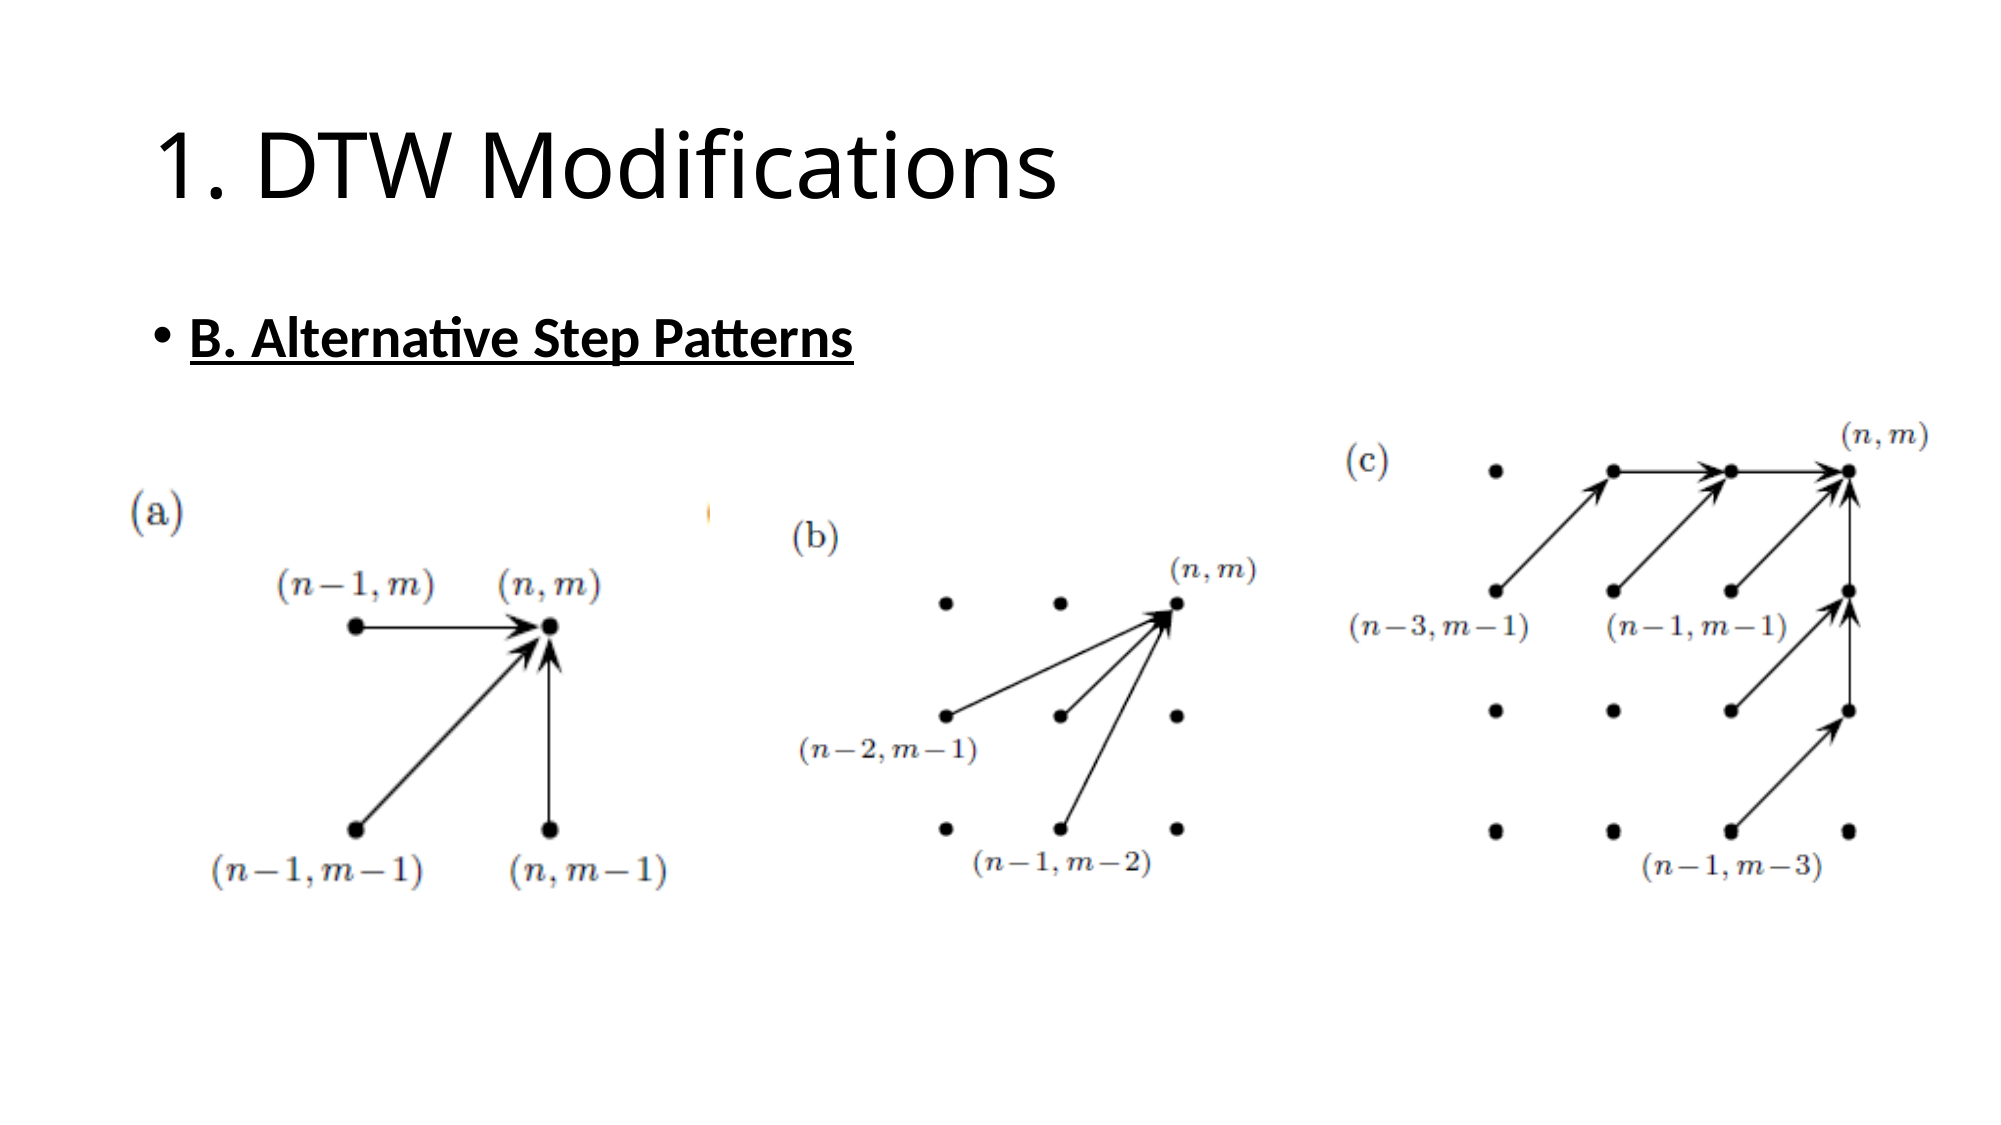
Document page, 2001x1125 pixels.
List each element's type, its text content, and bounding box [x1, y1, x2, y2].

picture [121, 477, 710, 913]
picture [1322, 406, 1963, 917]
title 1. DTW Modifications [137, 59, 1863, 278]
list B. Alternative Step Patterns [137, 299, 1863, 1014]
picture [774, 499, 1288, 899]
